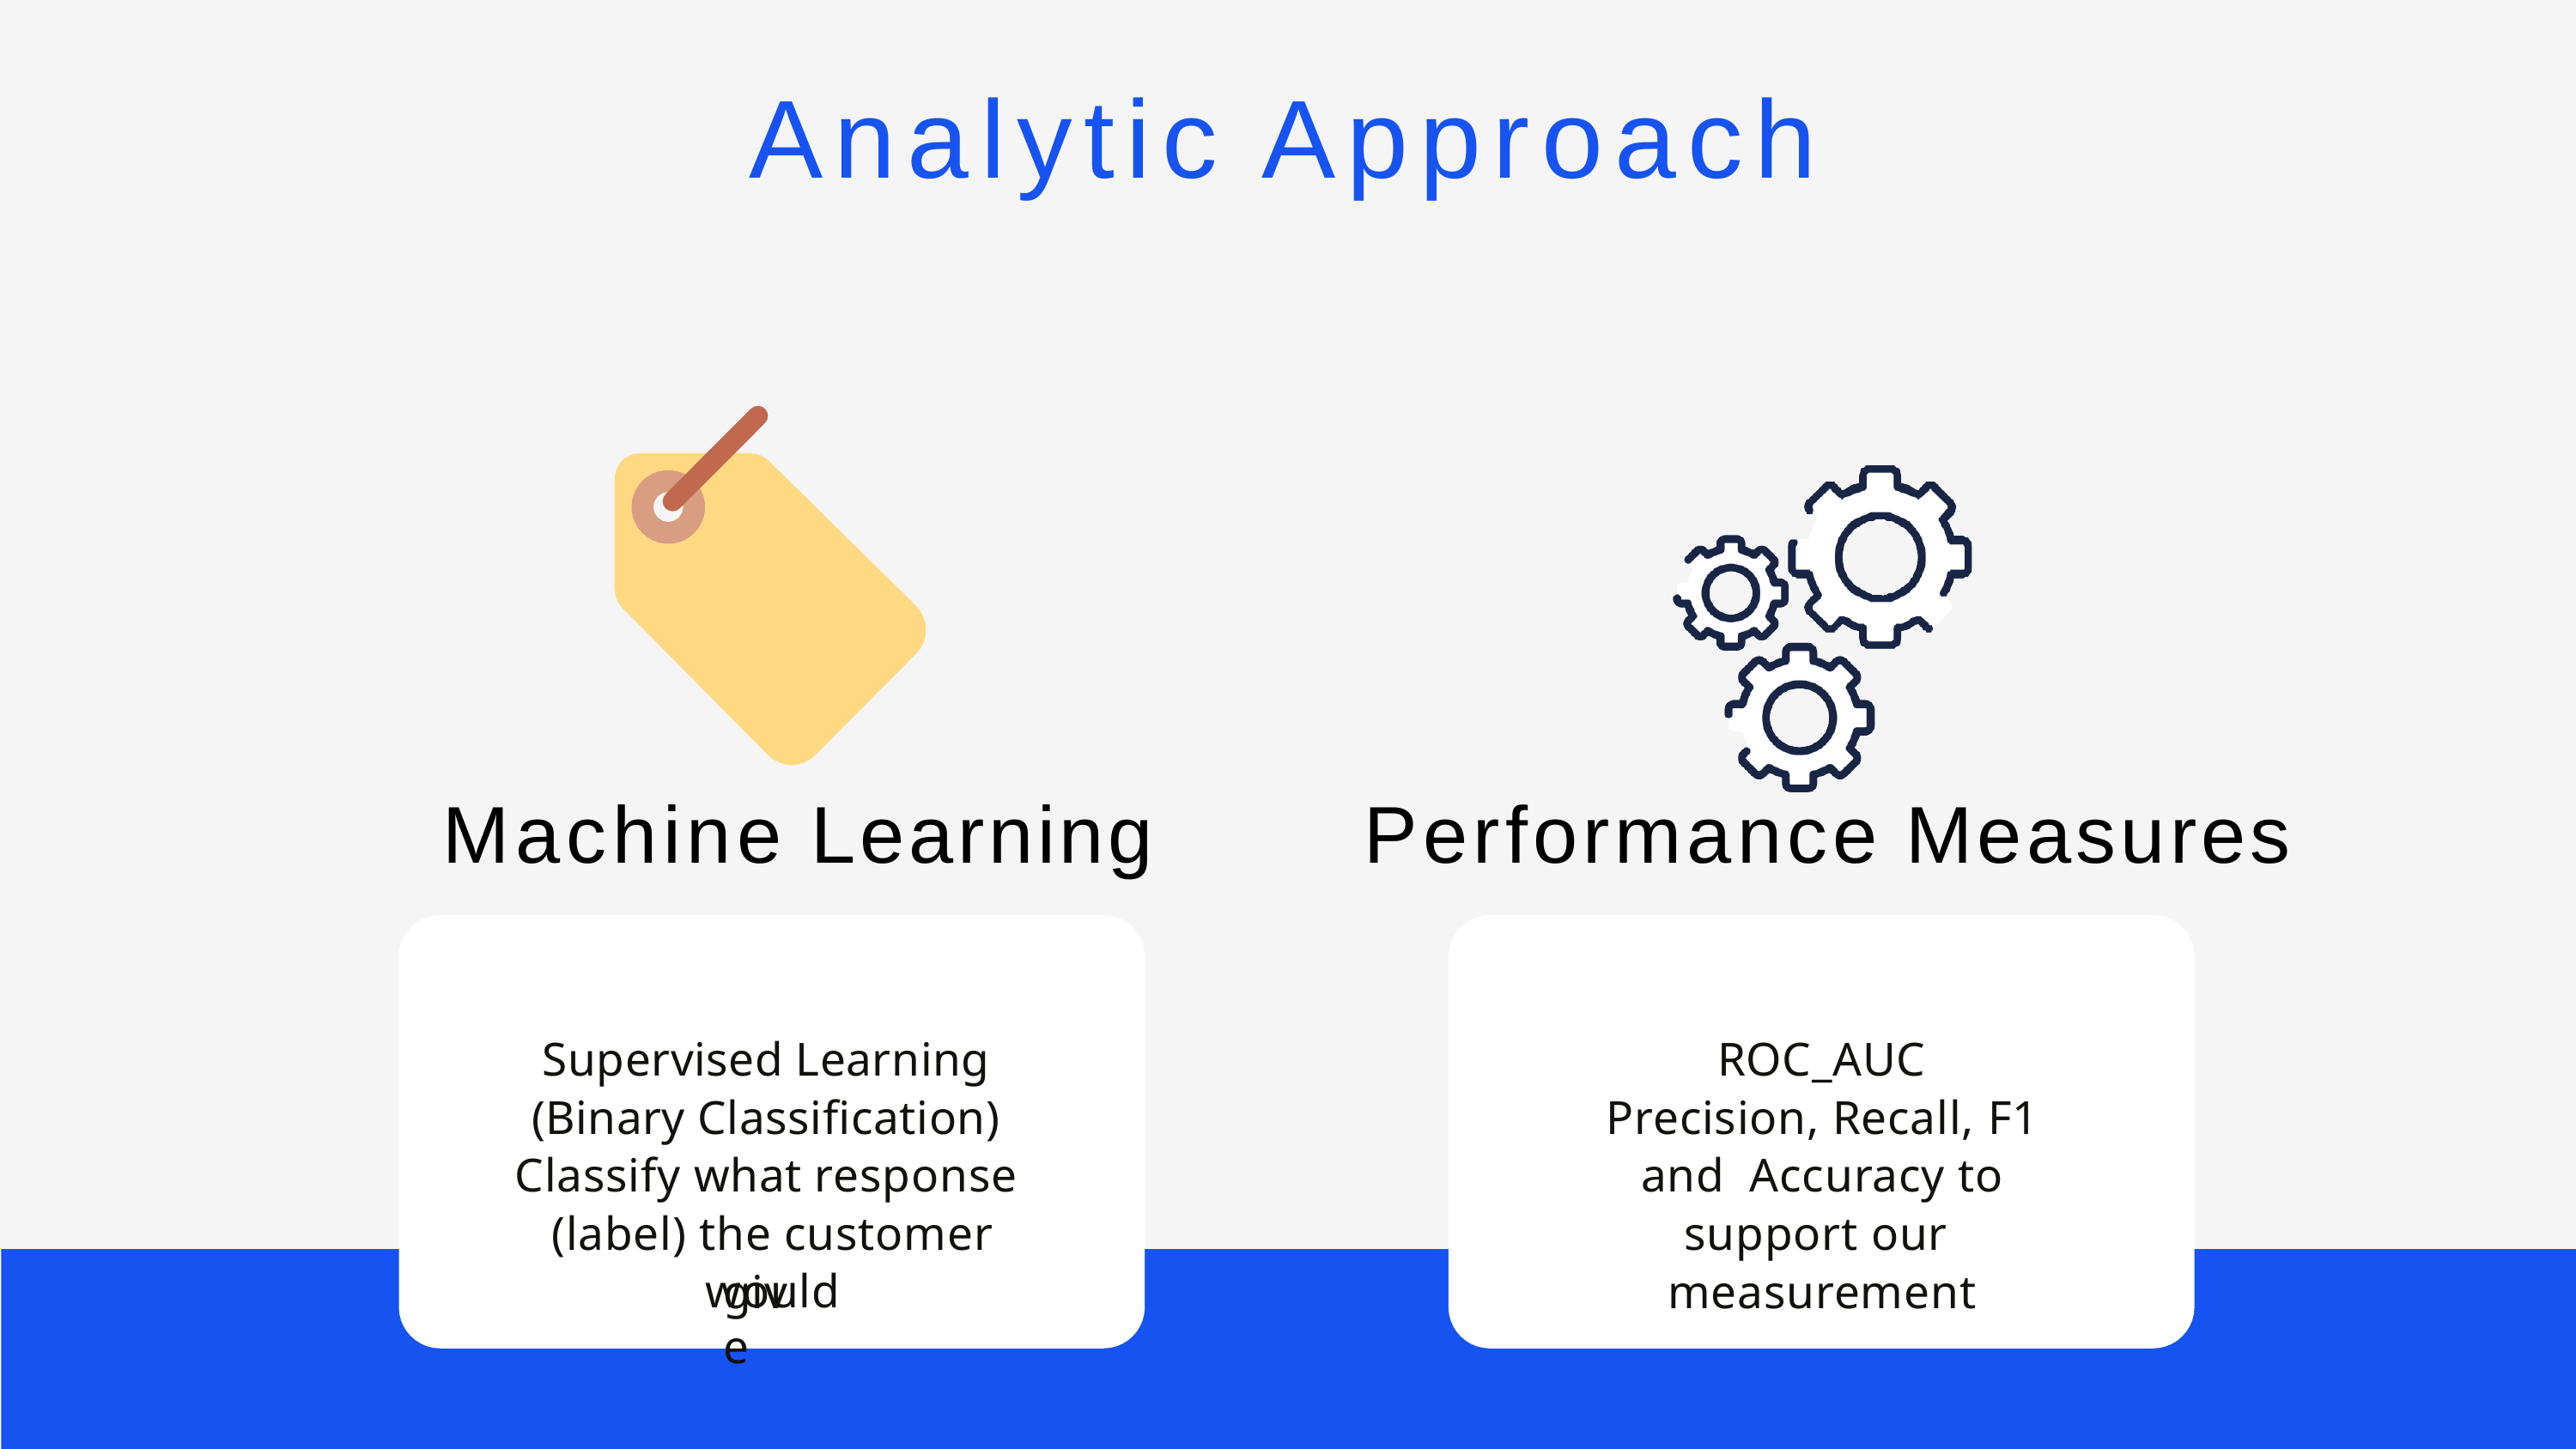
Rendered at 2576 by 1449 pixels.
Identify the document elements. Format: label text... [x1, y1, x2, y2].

text_box [1673, 465, 1972, 780]
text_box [614, 405, 927, 766]
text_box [1, 914, 2576, 1449]
title Analytic Approach [747, 65, 1831, 309]
text_box Performance Measures [1362, 780, 2300, 880]
text_box Machine Learning [440, 780, 1161, 880]
